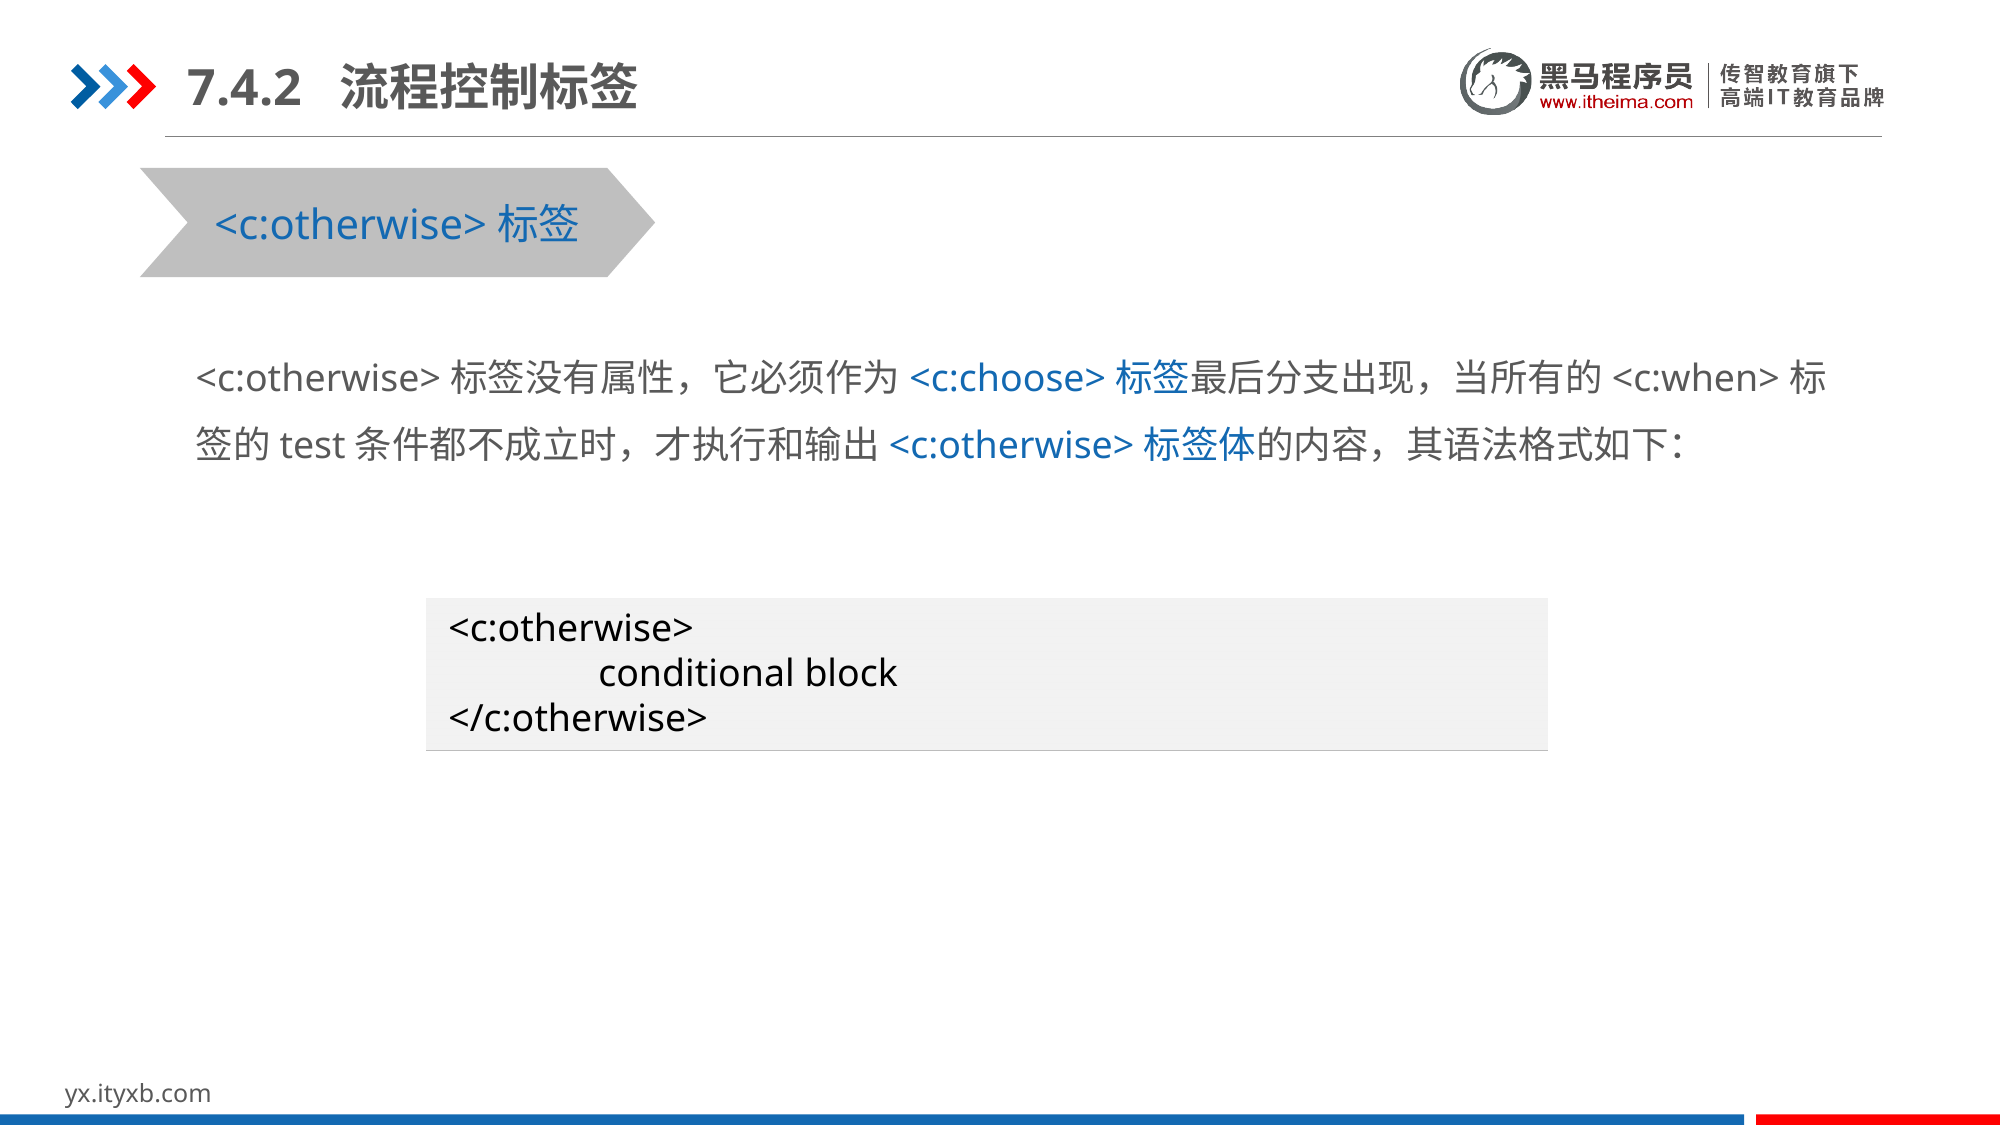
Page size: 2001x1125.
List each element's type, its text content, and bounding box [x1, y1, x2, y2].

picture [426, 598, 1551, 751]
picture [1460, 48, 1887, 115]
text_box <c:otherwise>标签没有属性，它必须作为<c:choose>标签最后分支出现，当所有的<c:when>标签的test条件都不成立时，才执行和输出<c:otherwise>标签体的内容，其语法格式如下： [180, 323, 1851, 470]
text_box 7.4.2 流程控制标签 [187, 43, 764, 127]
text_box [139, 167, 656, 278]
text_box <c:otherwise>标签 [199, 190, 596, 256]
